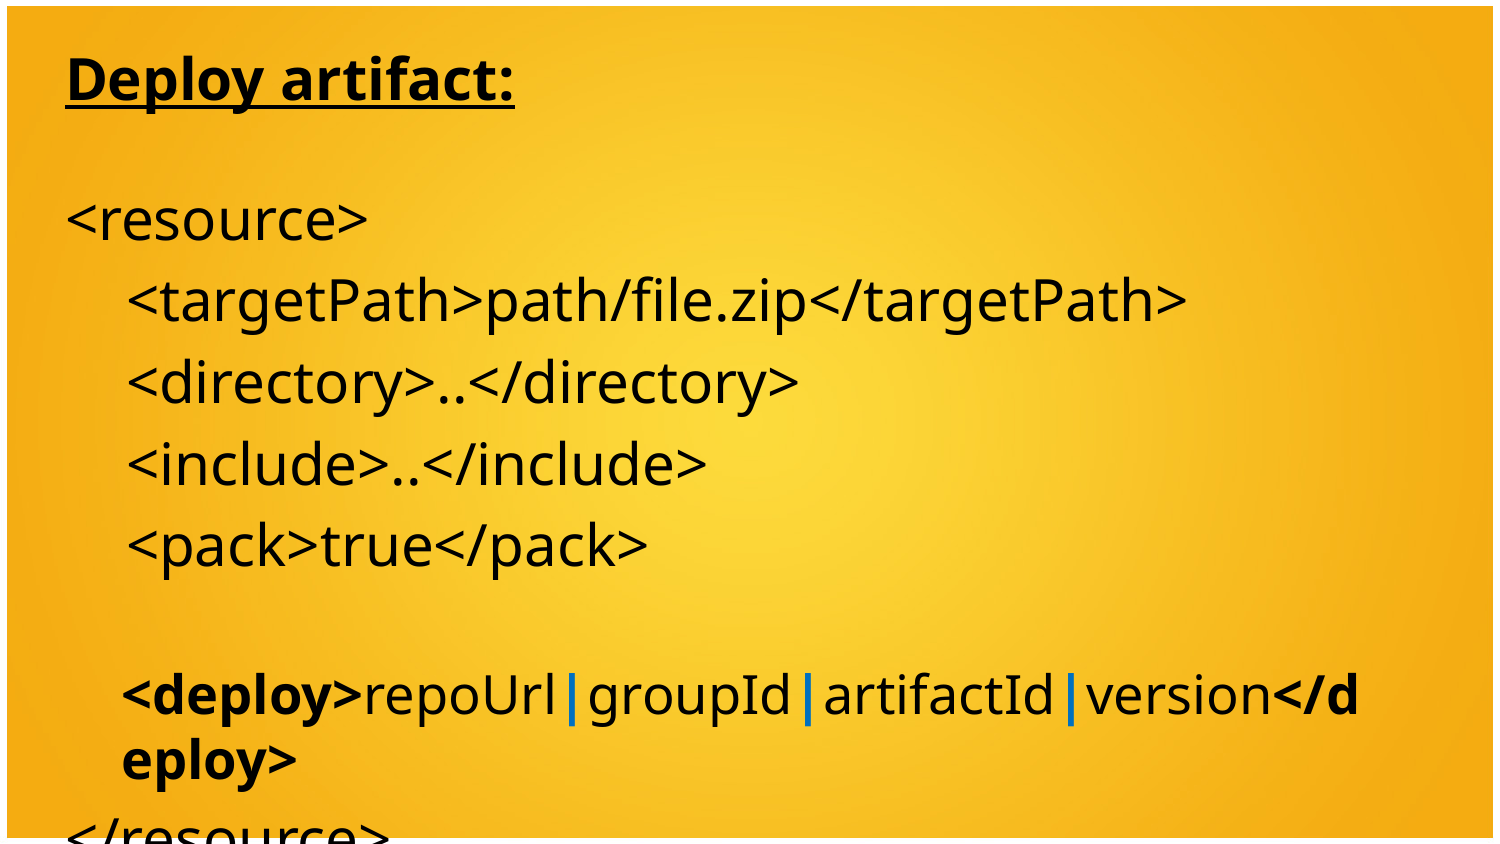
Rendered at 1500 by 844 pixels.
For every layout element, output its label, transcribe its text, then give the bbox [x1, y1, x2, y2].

list Deploy artifact: <resource> <targetPath>path/file.zip</targetPath> <directory>..</directory> <include>..</include> <pack>true</pack> <deploy>repoUrl|groupId|artifactId|version</deploy> </resource> [49, 34, 1401, 798]
picture [0, 0, 1500, 844]
